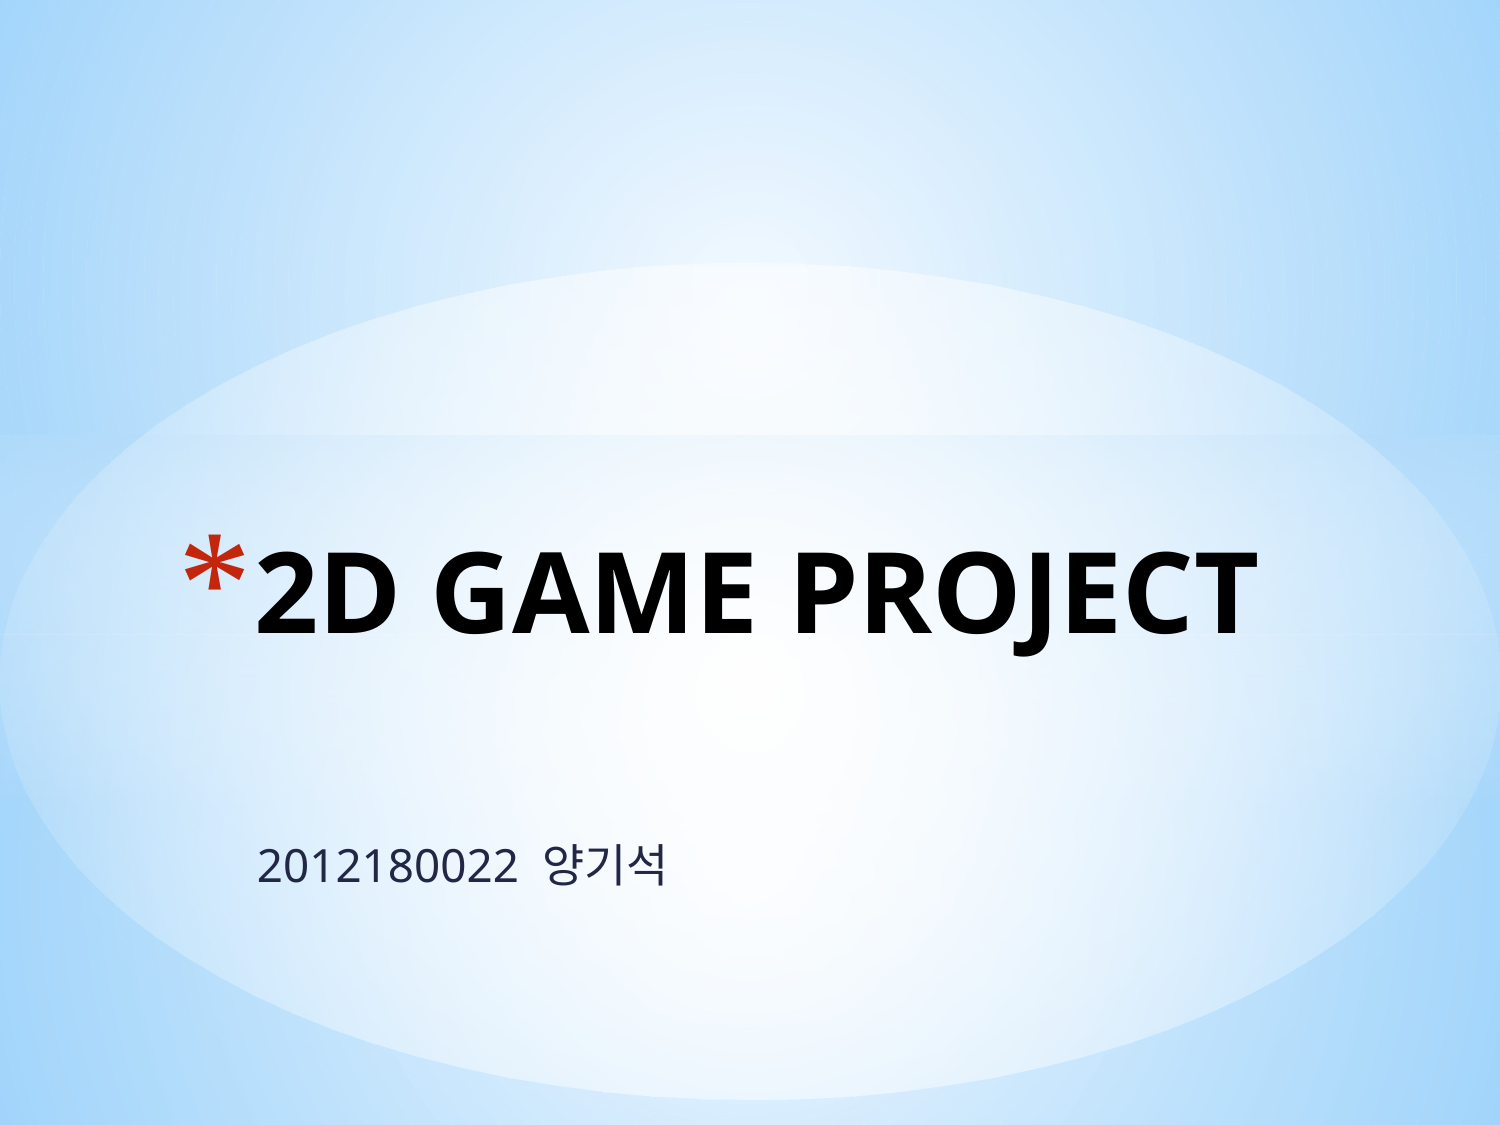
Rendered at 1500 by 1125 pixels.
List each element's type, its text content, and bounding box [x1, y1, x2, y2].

subtitle 2012180022 양기석 [241, 828, 1167, 974]
title 2D GAME PROJECT [134, 513, 1312, 808]
